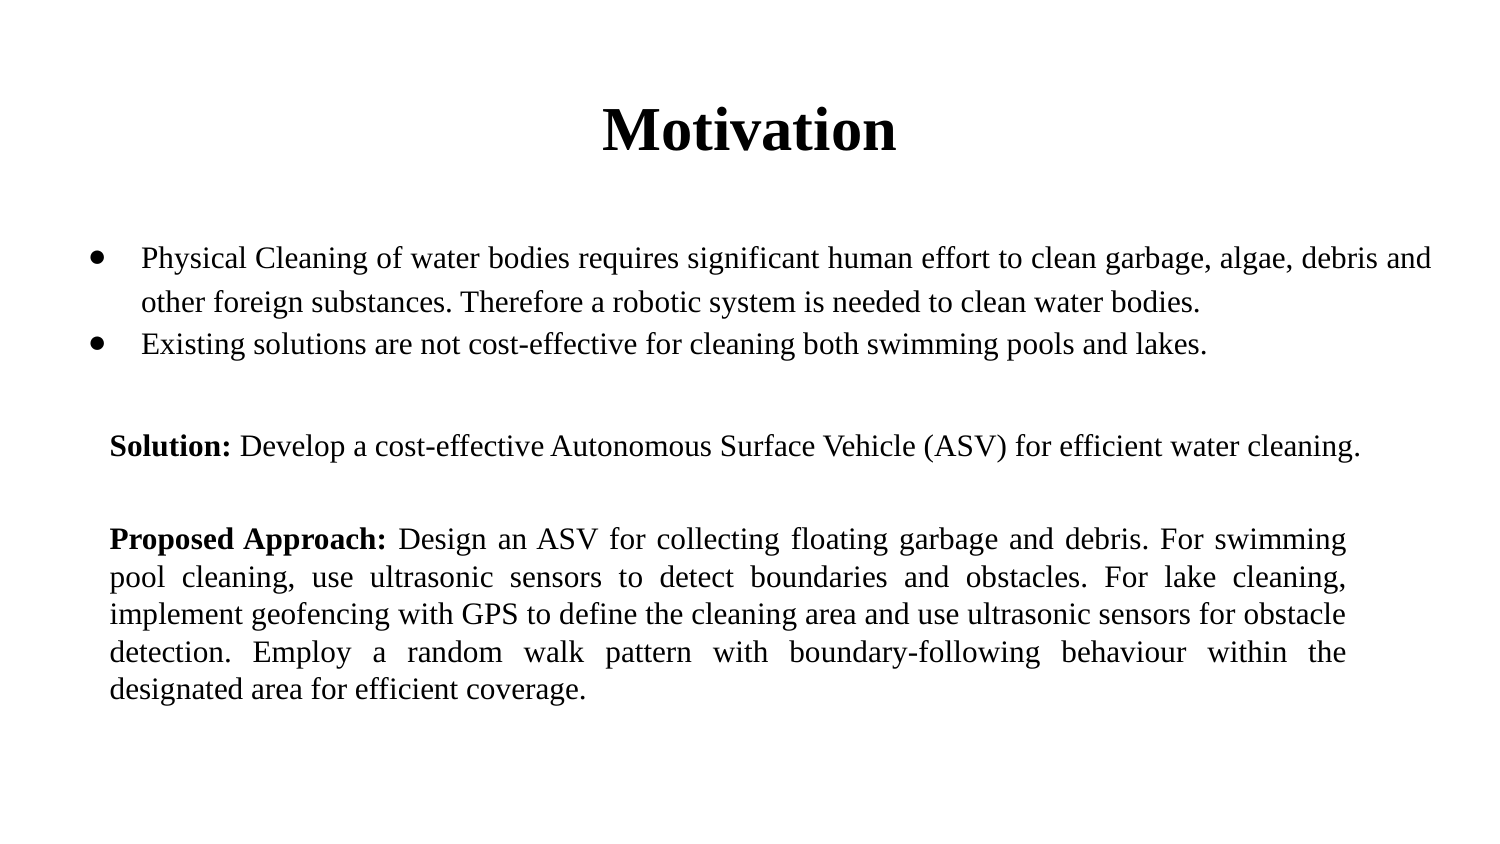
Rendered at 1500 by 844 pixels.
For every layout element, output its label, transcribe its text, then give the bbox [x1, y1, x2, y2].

text_box Proposed Approach: Design an ASV for collecting floating garbage and debris. For swimming pool cleaning, use ultrasonic sensors to detect boundaries and obstacles. For lake cleaning, implement geofencing with GPS to define the cleaning area and use ultrasonic sensors for obstacle detection. Employ a random walk pattern with boundary-following behaviour within the designated area for efficient coverage. [94, 503, 1364, 707]
text_box Solution: Develop a cost-effective Autonomous Surface Vehicle (ASV) for efficient water cleaning. [94, 409, 1406, 504]
title Motivation [51, 72, 1449, 167]
list Physical Cleaning of water bodies requires significant human effort to clean garbage, algae, debris and other foreign substances. Therefore a robotic system is needed to clean water bodies. Existing solutions are not cost-effective for cleaning both swimming pools and lakes. [51, 217, 1449, 399]
